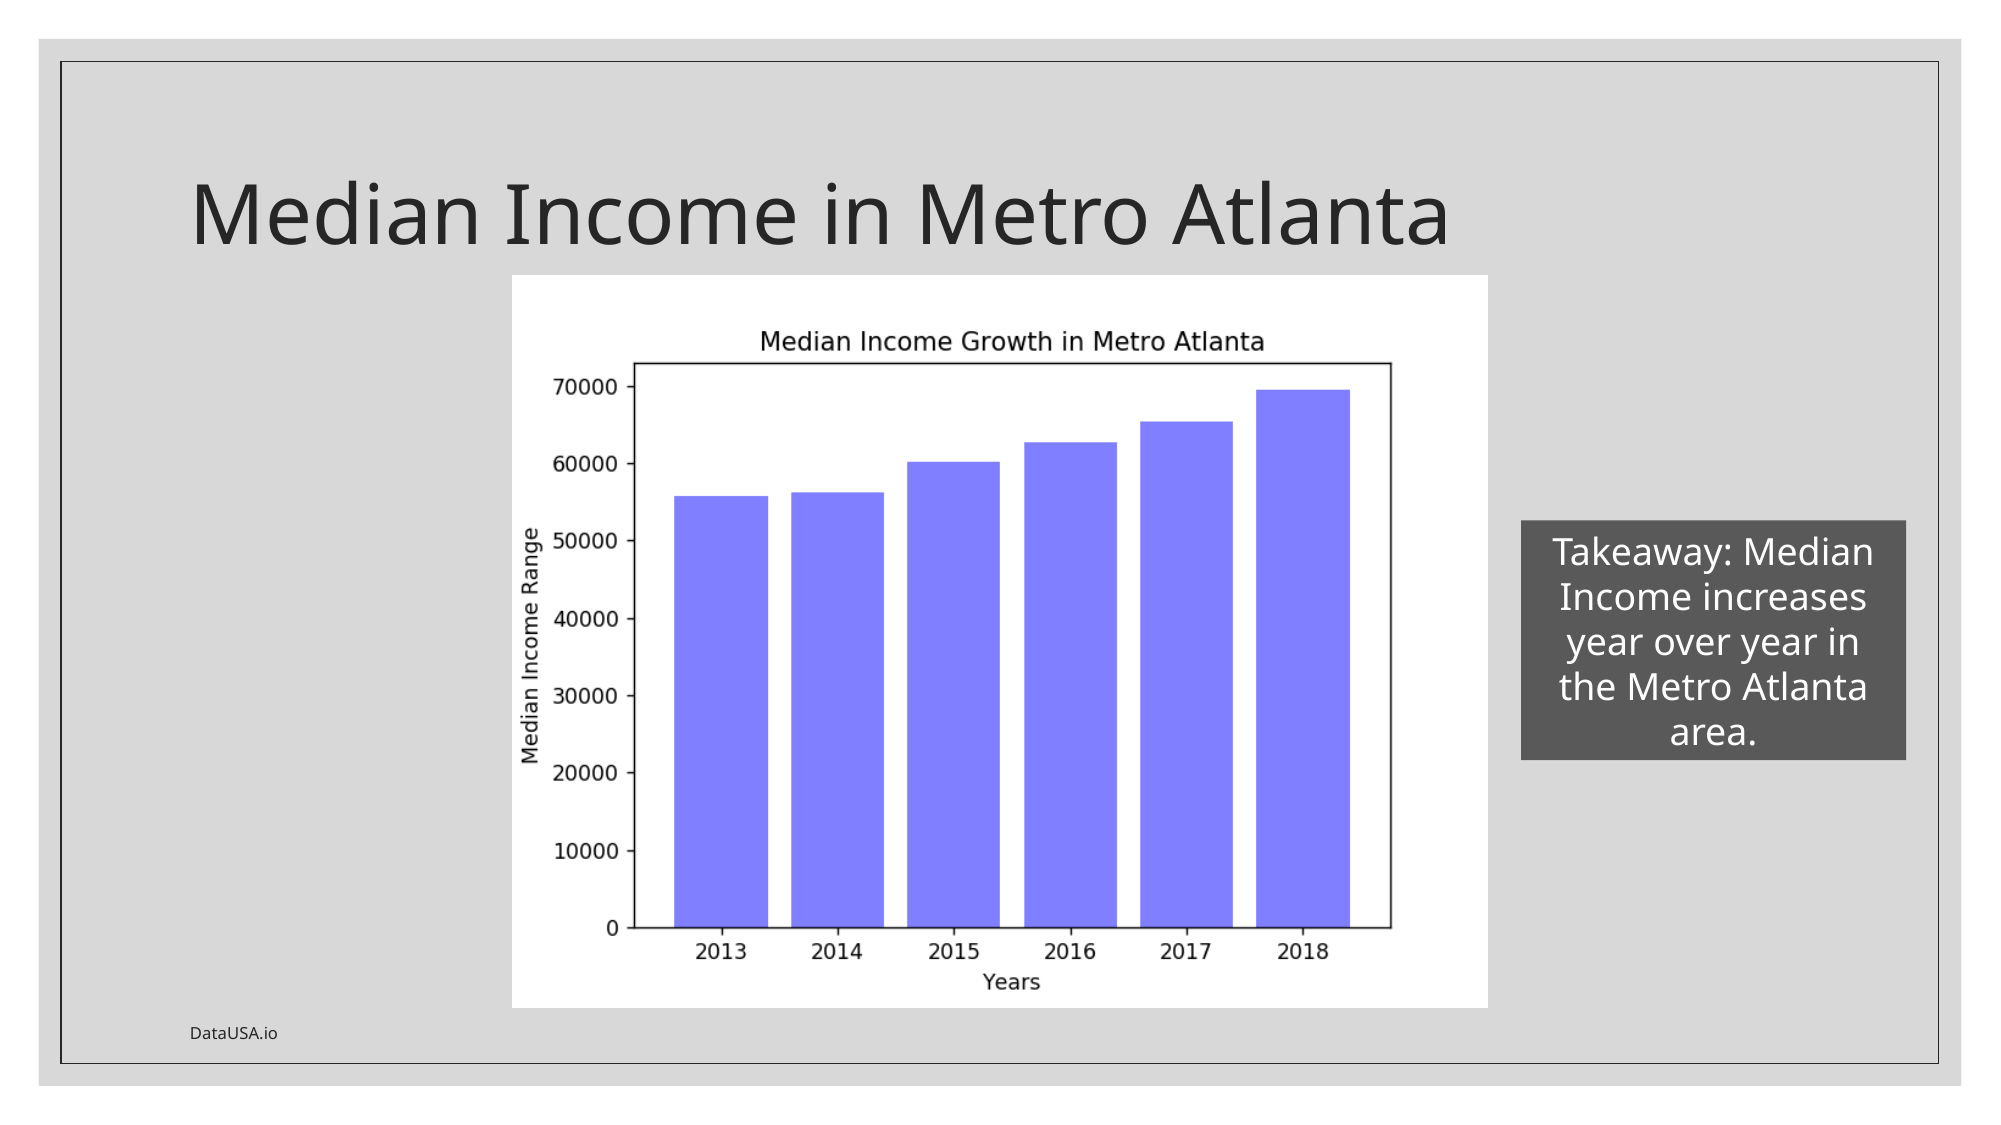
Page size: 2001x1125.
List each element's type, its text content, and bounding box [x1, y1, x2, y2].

picture [512, 275, 1488, 1008]
title Median Income in Metro Atlanta [174, 105, 1825, 331]
footer DataUSA.io [174, 990, 1130, 1050]
text_box Takeaway: Median Income increases year over year in the Metro Atlanta area. [1521, 520, 1907, 761]
